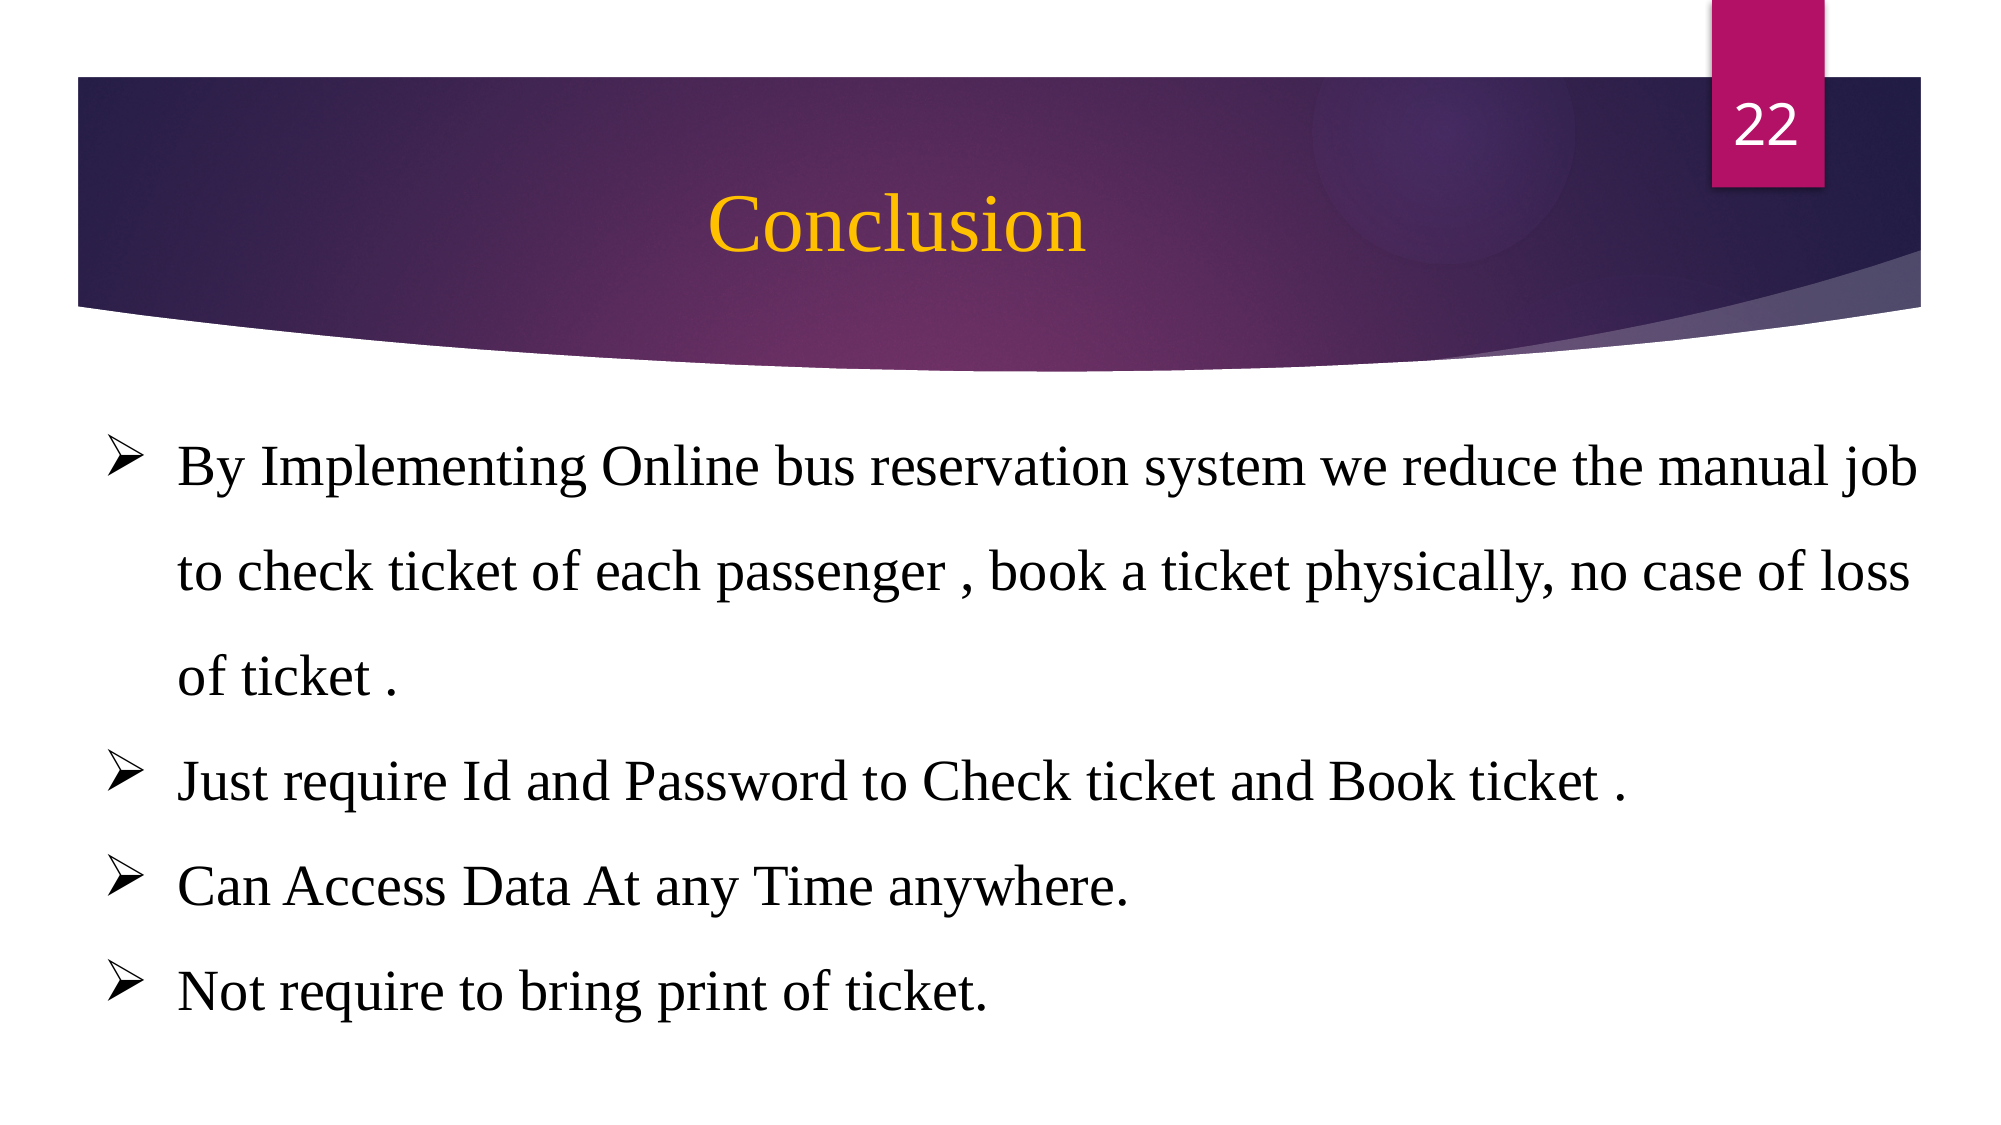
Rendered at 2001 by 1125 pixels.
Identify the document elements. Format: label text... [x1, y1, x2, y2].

title Conclusion [189, 159, 1627, 276]
slide_number 22 [1698, 48, 1836, 175]
text_box By Implementing Online bus reservation system we reduce the manual job to check ticket of each passenger , book a ticket physically, no case of loss of ticket . Just require Id and Password to Check ticket and Book ticket . Can Access Data At any Time anywhere. Not require to bring print of ticket. [88, 385, 1978, 1030]
